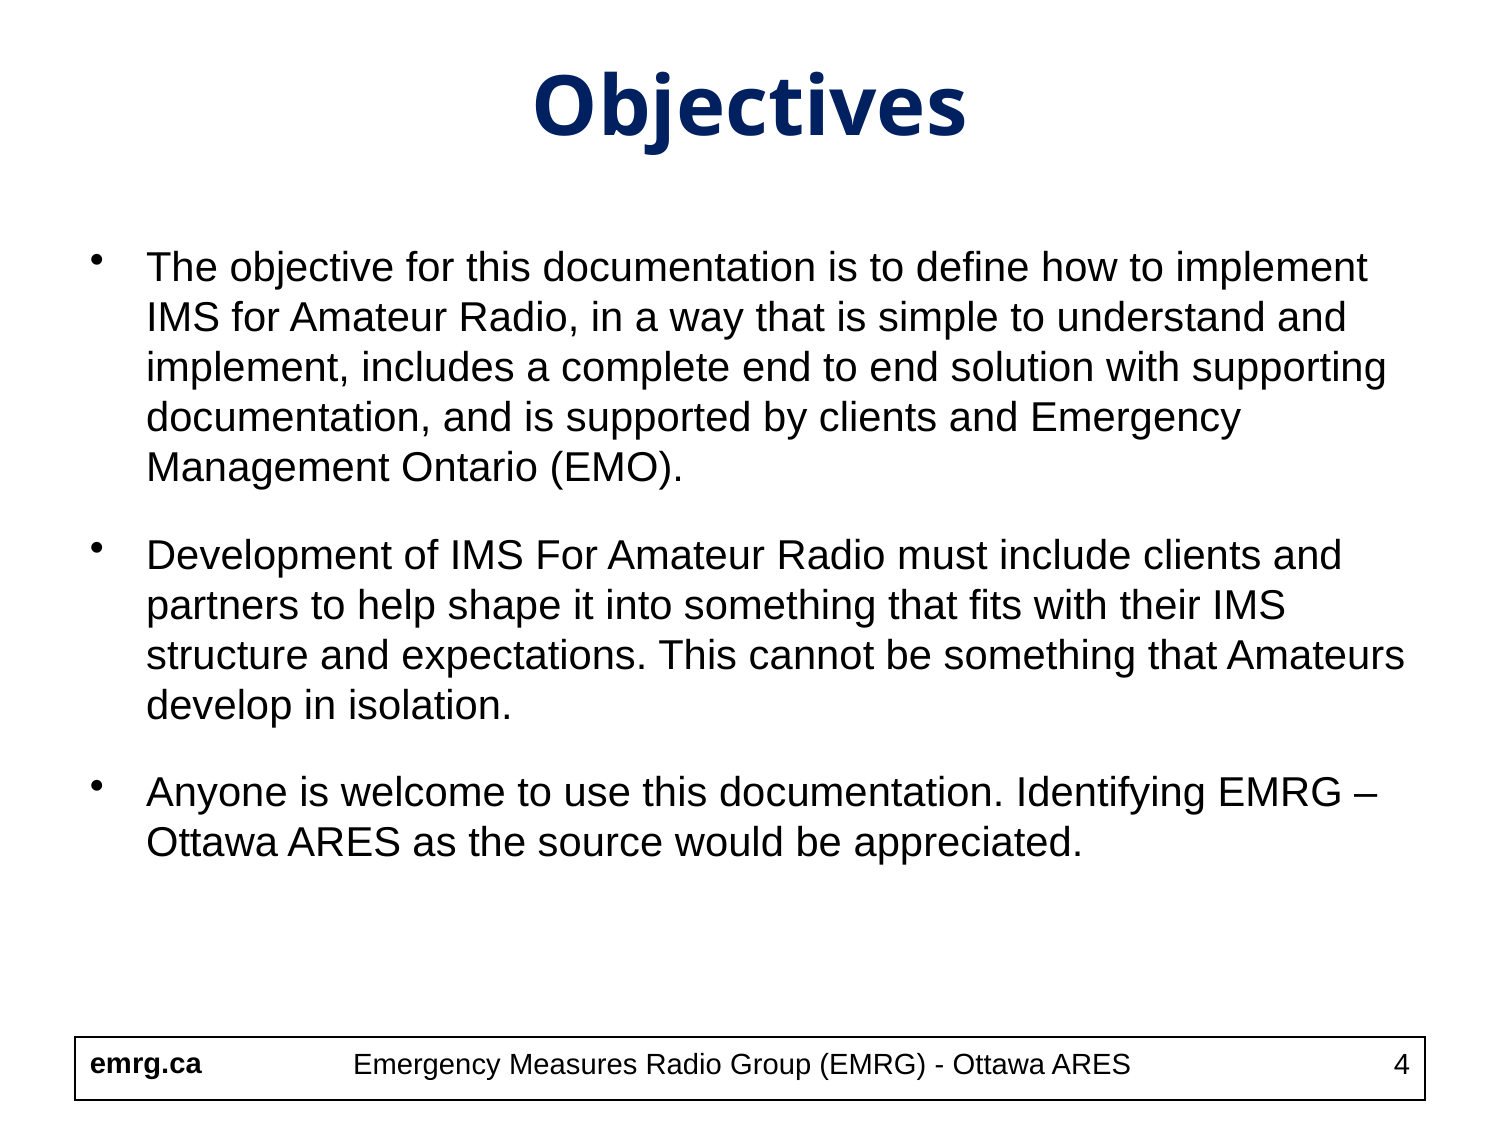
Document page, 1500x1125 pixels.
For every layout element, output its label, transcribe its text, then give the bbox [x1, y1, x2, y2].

footer Emergency Measures Radio Group (EMRG) - Ottawa ARES [247, 1038, 1238, 1103]
text_box Objectives [74, 45, 1425, 232]
text_box The objective for this documentation is to define how to implement IMS for Amateur Radio, in a way that is simple to understand and implement, includes a complete end to end solution with supporting documentation, and is supported by clients and Emergency Management Ontario (EMO). Development of IMS For Amateur Radio must include clients and partners to help shape it into something that fits with their IMS structure and expectations. This cannot be something that Amateurs develop in isolation. Anyone is welcome to use this documentation. Identifying EMRG – Ottawa ARES as the source would be appreciated. [74, 232, 1425, 1038]
slide_number 4 [1245, 1037, 1426, 1103]
